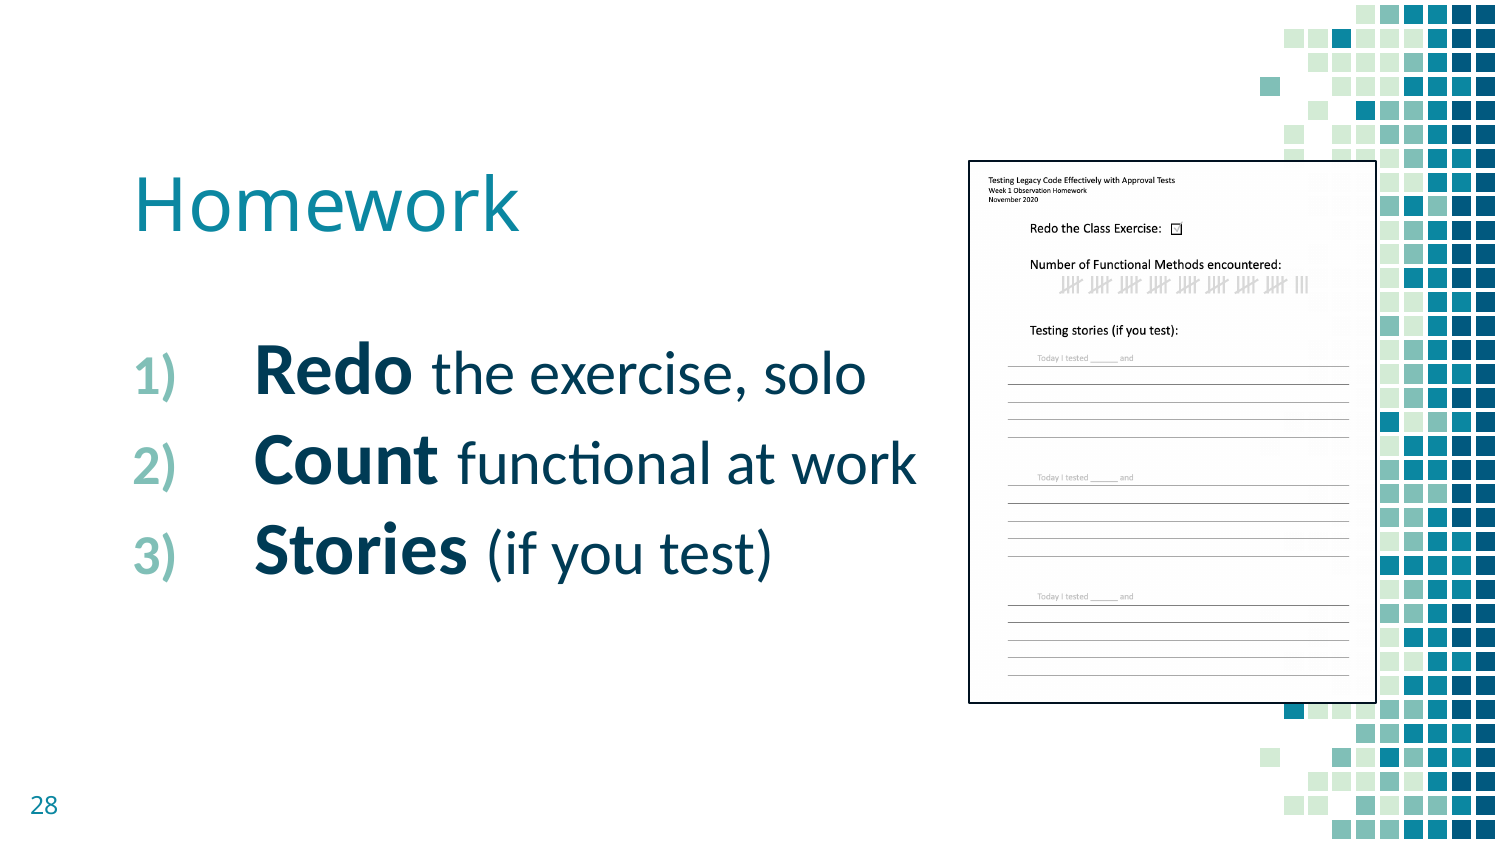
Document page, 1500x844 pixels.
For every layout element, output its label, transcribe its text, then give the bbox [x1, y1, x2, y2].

slide_number 28 [15, 774, 105, 839]
picture [970, 161, 1376, 703]
title Homework [117, 121, 1227, 262]
text_box Redo the exercise, solo Count functional at work Stories (if you test) [117, 312, 964, 697]
